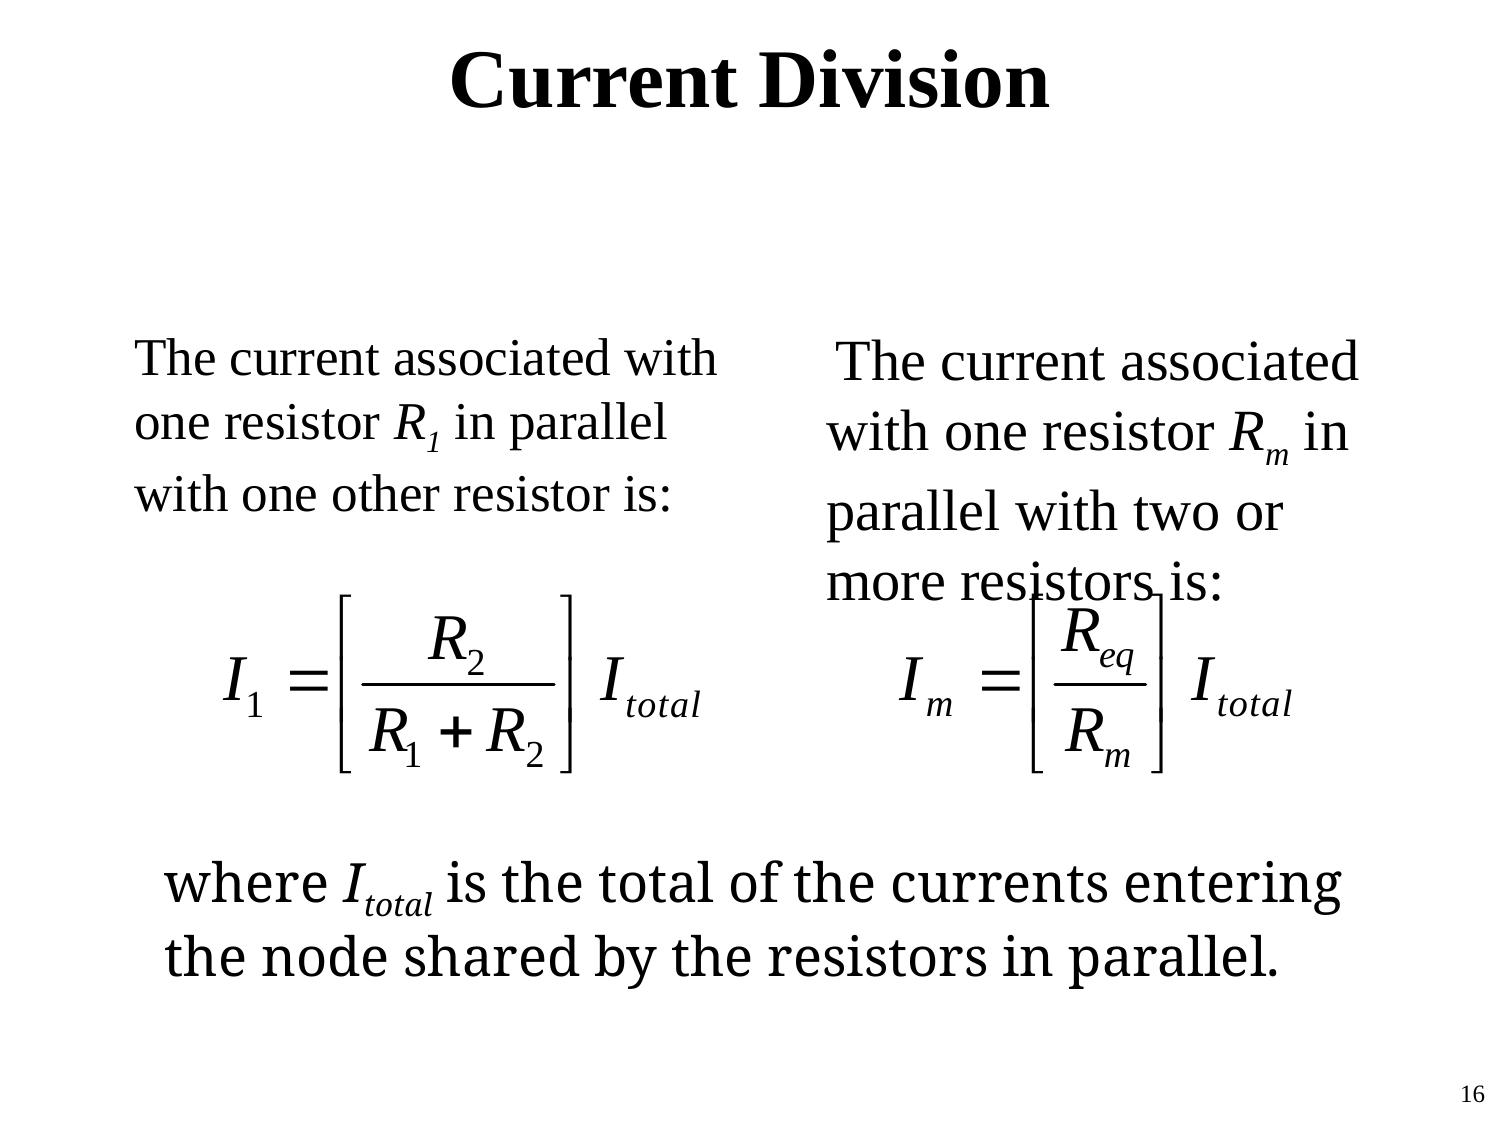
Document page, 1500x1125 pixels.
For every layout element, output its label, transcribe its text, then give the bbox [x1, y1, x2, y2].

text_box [887, 580, 1301, 788]
list The current associated with one resistor R1 in parallel with one other resistor is: [75, 315, 738, 1043]
slide_number 16 [1186, 1069, 1500, 1125]
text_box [211, 580, 711, 788]
list The current associated with one resistor Rm in parallel with two or more resistors is: [762, 315, 1425, 1043]
text_box where Itotal is the total of the currents entering the node shared by the resistors in parallel. [150, 841, 1400, 995]
title Current Division [0, 0, 1500, 149]
